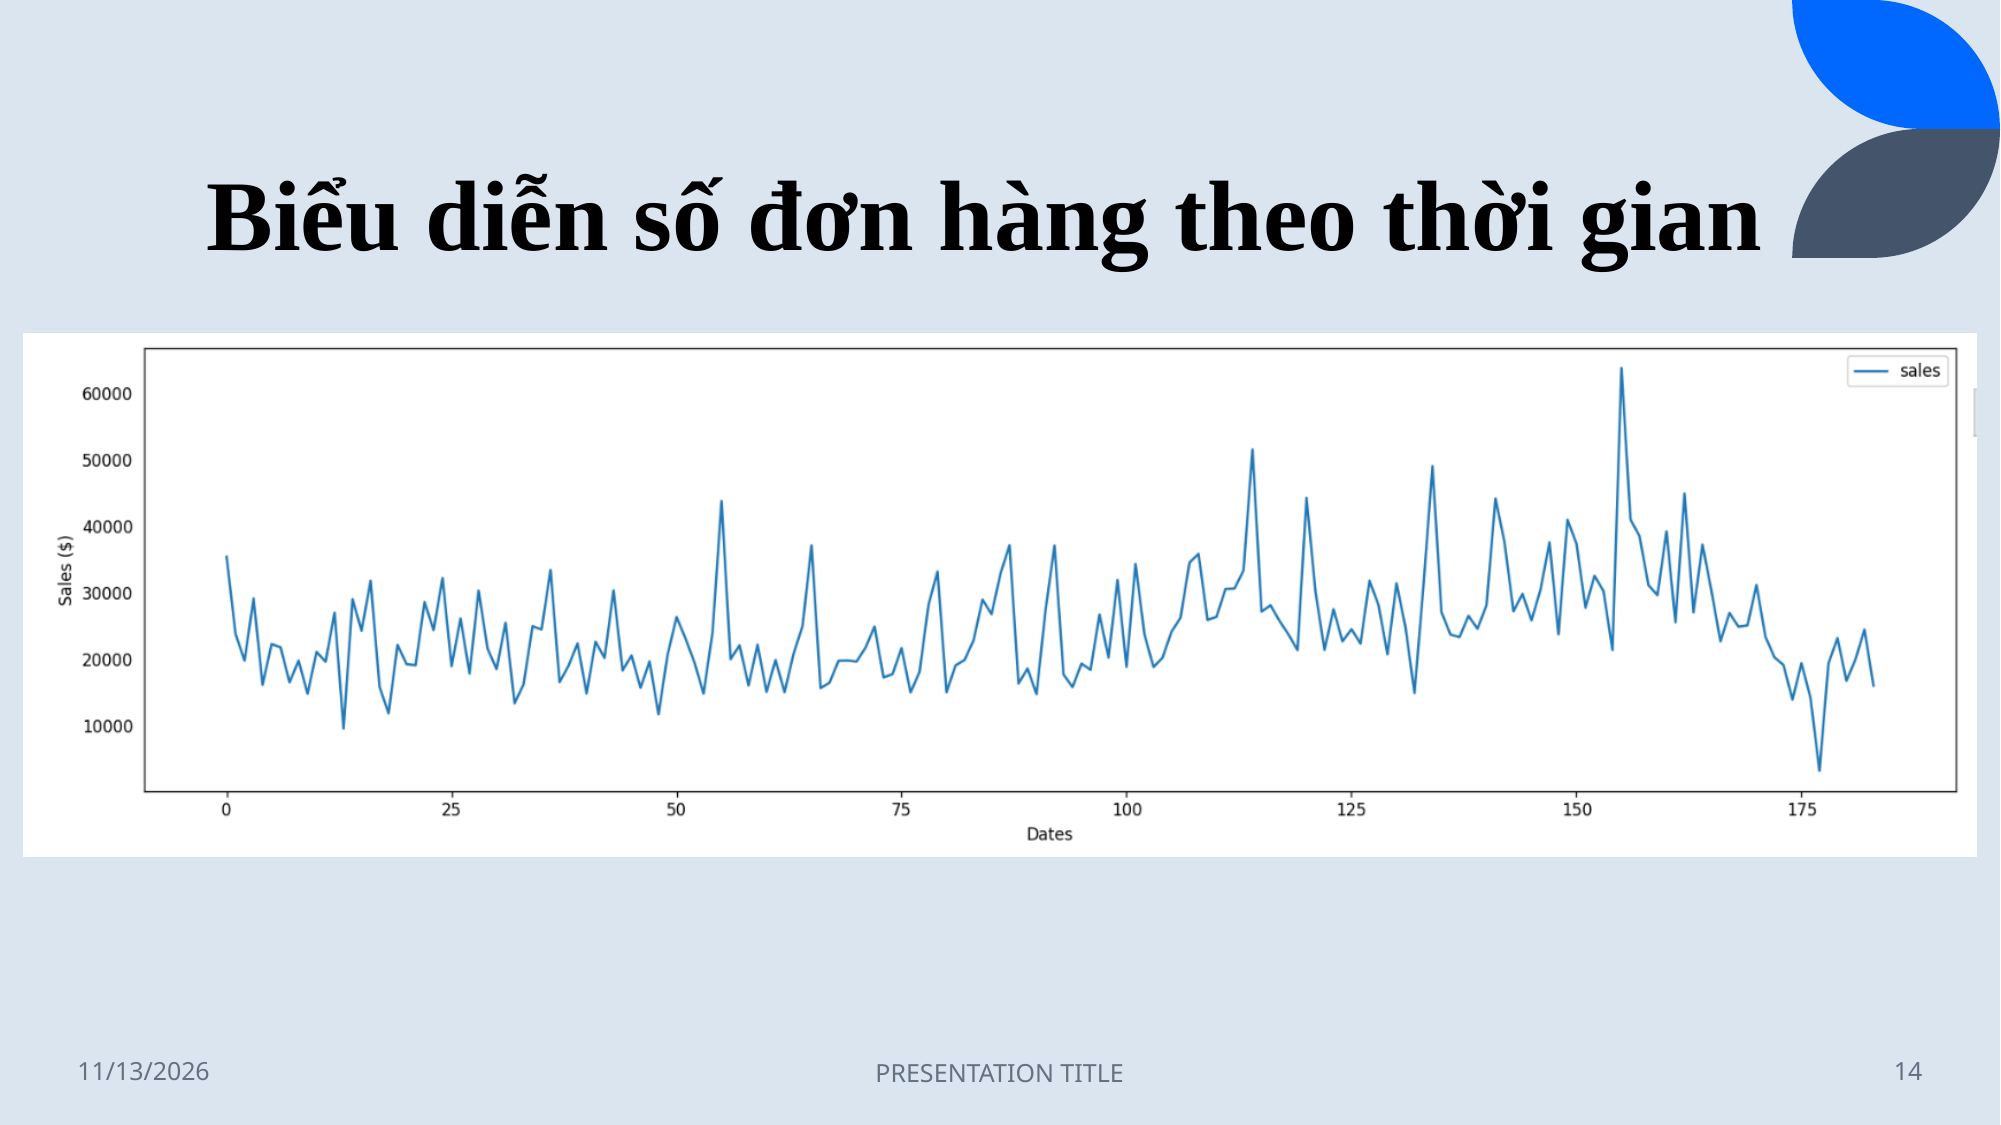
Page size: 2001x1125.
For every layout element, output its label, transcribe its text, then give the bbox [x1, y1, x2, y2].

title Biểu diễn số đơn hàng theo thời gian [191, 62, 1796, 280]
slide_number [62, 1042, 342, 1103]
slide_number 14 [1665, 1042, 1938, 1103]
footer PRESENTATION TITLE [662, 1042, 1338, 1103]
picture [22, 333, 1977, 857]
